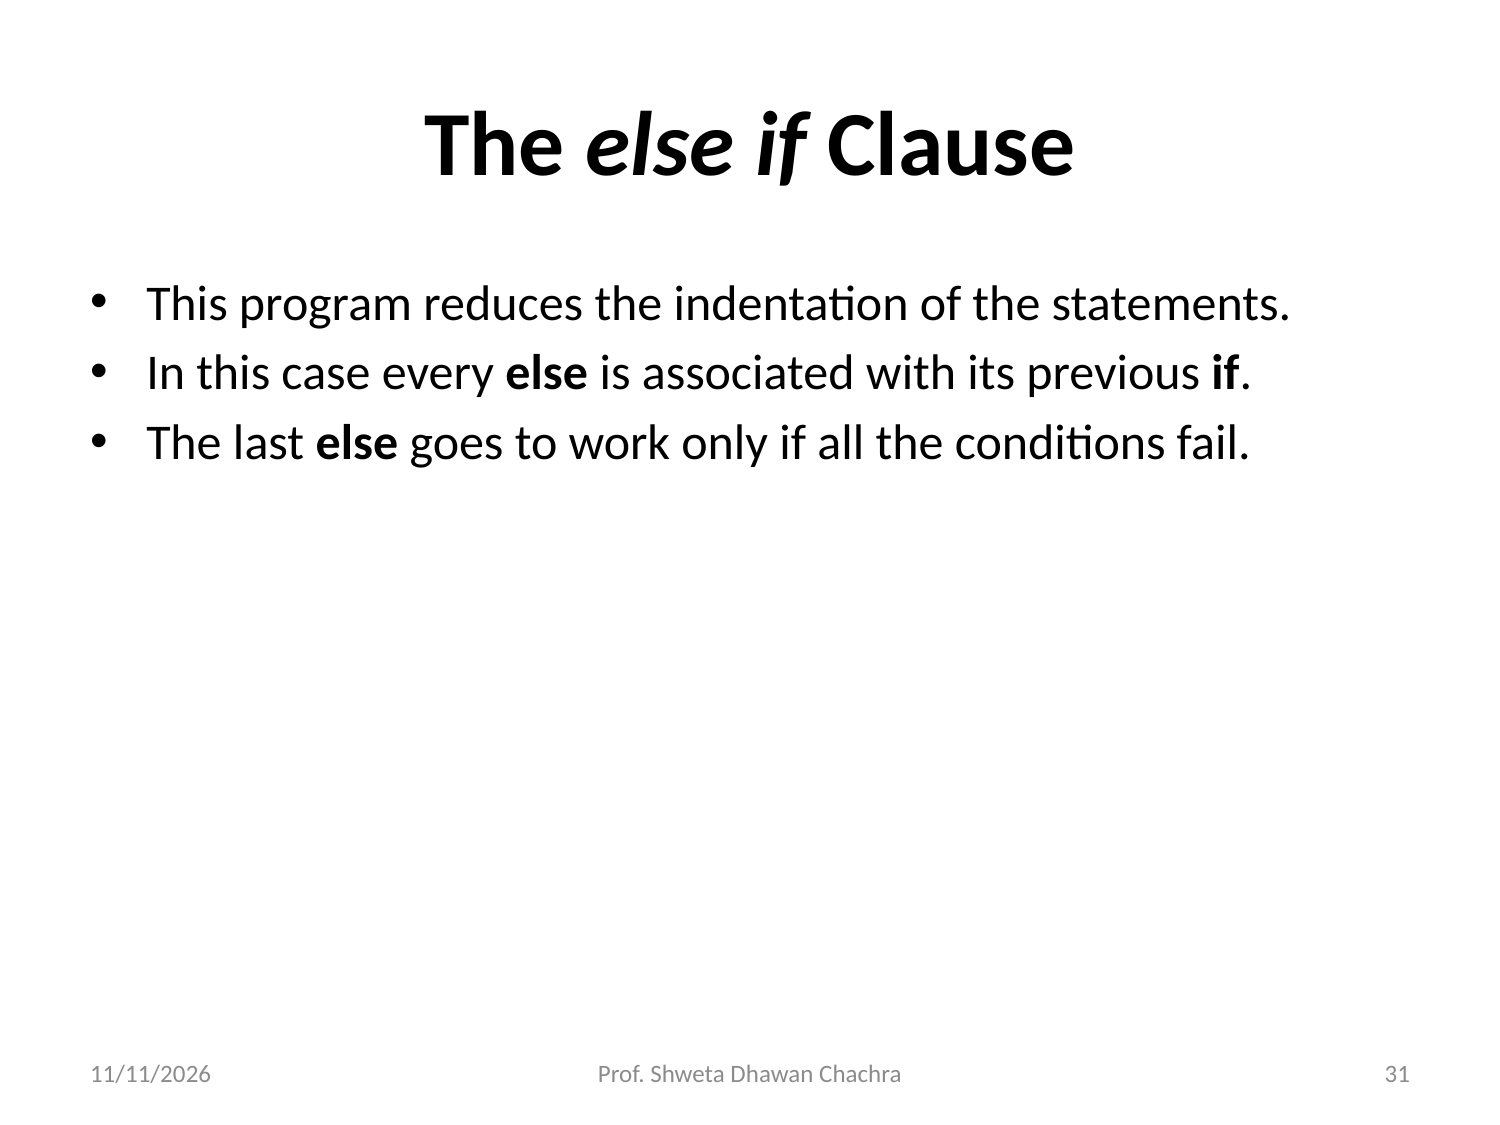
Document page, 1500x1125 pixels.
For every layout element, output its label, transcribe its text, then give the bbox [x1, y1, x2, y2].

list This program reduces the indentation of the statements. In this case every else is associated with its previous if. The last else goes to work only if all the conditions fail. [75, 262, 1425, 1005]
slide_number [75, 1042, 425, 1103]
title The else if Clause [75, 45, 1425, 233]
footer Prof. Shweta Dhawan Chachra [512, 1042, 988, 1103]
slide_number 31 [1074, 1042, 1425, 1103]
